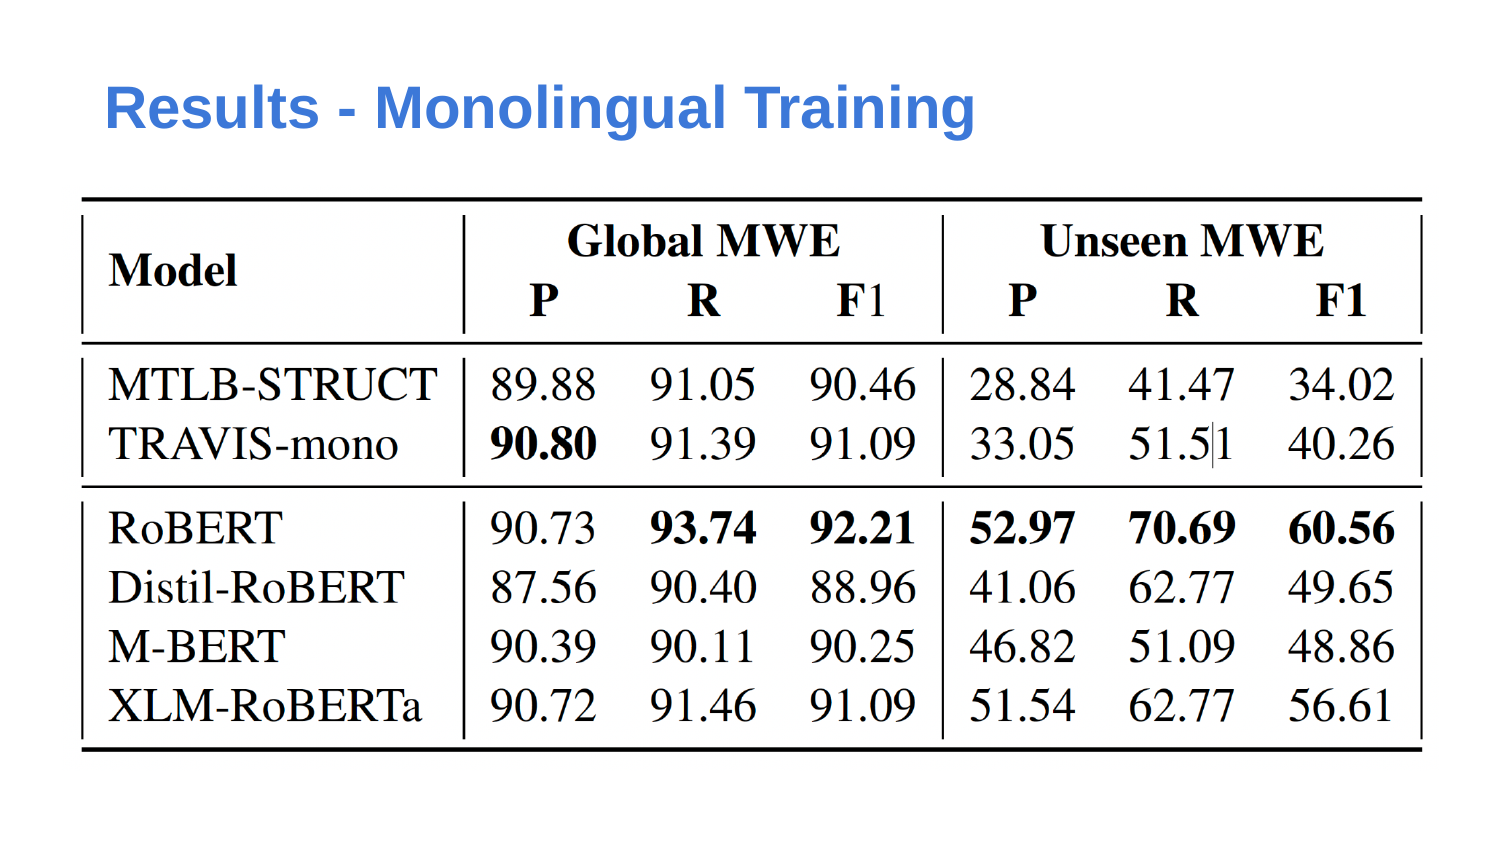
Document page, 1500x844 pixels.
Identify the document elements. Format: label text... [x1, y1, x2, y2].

title Results - Monolingual Training [89, 53, 1449, 156]
picture [61, 184, 1439, 771]
